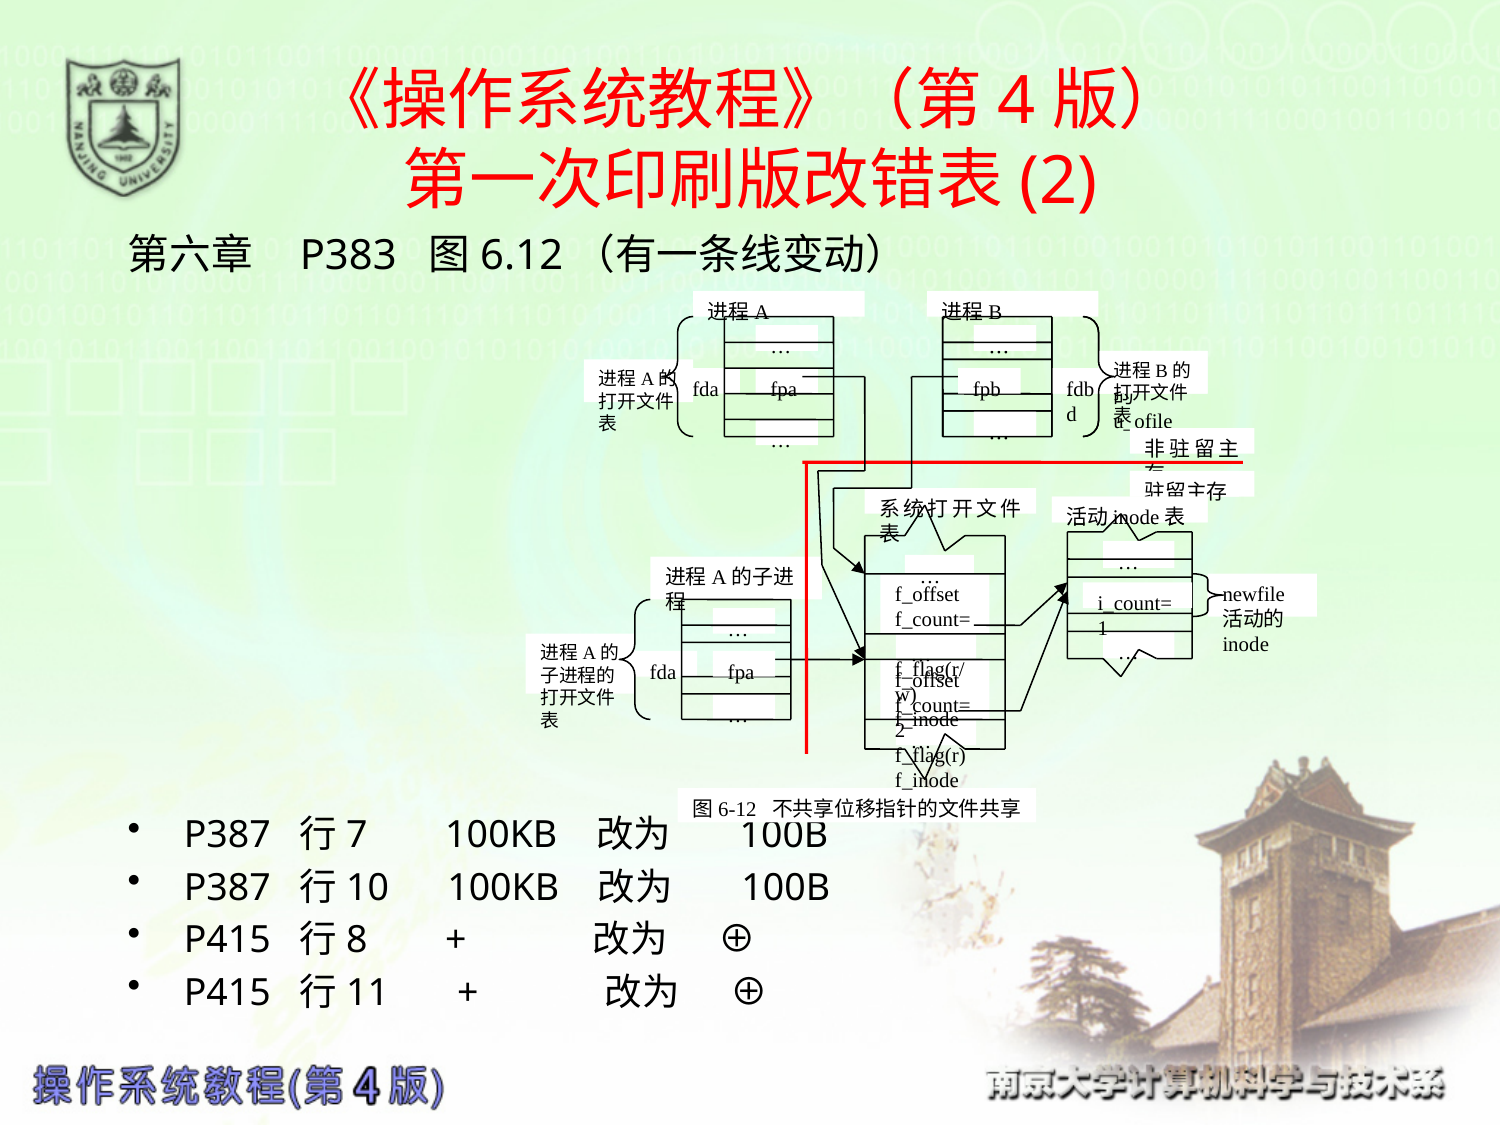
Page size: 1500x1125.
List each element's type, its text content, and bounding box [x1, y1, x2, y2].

title 《操作系统教程》（第4版） 第一次印刷版改错表(2) [112, 42, 1388, 220]
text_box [525, 290, 1317, 823]
picture [0, 0, 1500, 1125]
list 第六章 P383 图6.12（有一条线变动） P387 行7 100KB 改为 100B P387 行10 100KB 改为 100B P415 行8 + 改为 ⊕ P415 行11 + 改为 ⊕ [112, 220, 1388, 1125]
